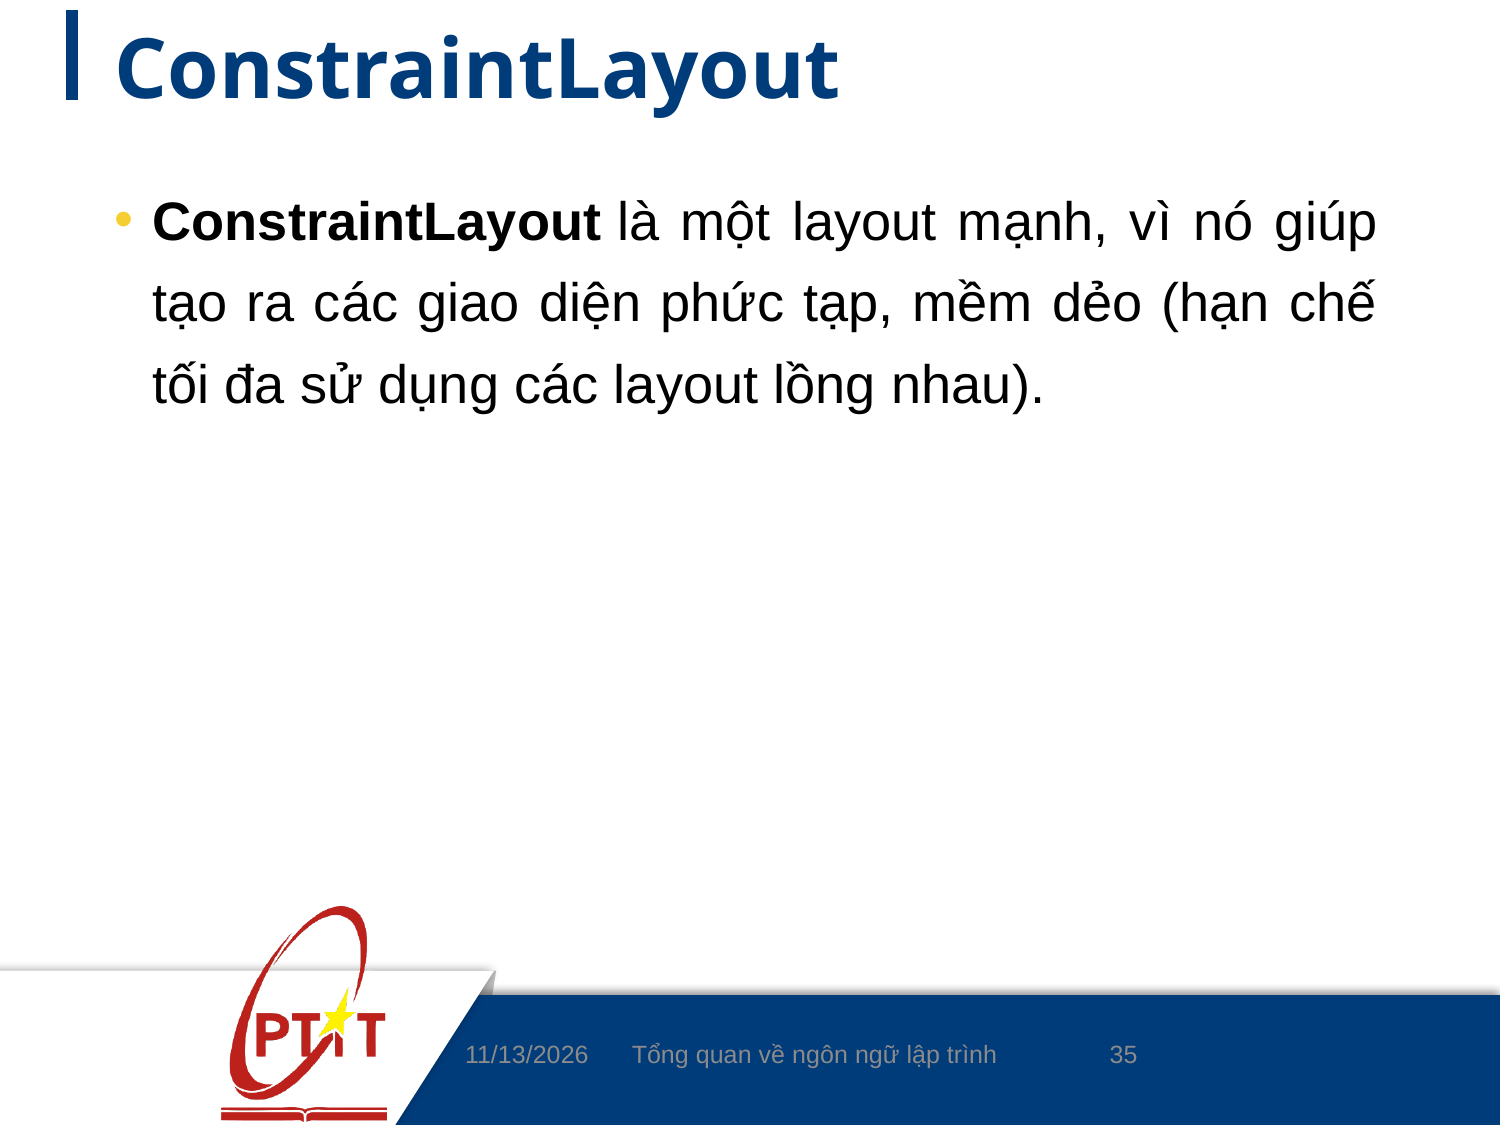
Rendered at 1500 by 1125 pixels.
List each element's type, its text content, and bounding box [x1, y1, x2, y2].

list ConstraintLayout là một layout mạnh, vì nó giúp tạo ra các giao diện phức tạp, mềm dẻo (hạn chế tối đa sử dụng các layout lồng nhau). [99, 162, 1394, 882]
title ConstraintLayout [99, 5, 1394, 138]
picture [221, 906, 387, 1122]
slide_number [450, 1023, 561, 1084]
footer Tổng quan về ngôn ngữ lập trình [561, 1023, 815, 1084]
slide_number 35 [815, 1023, 1153, 1084]
